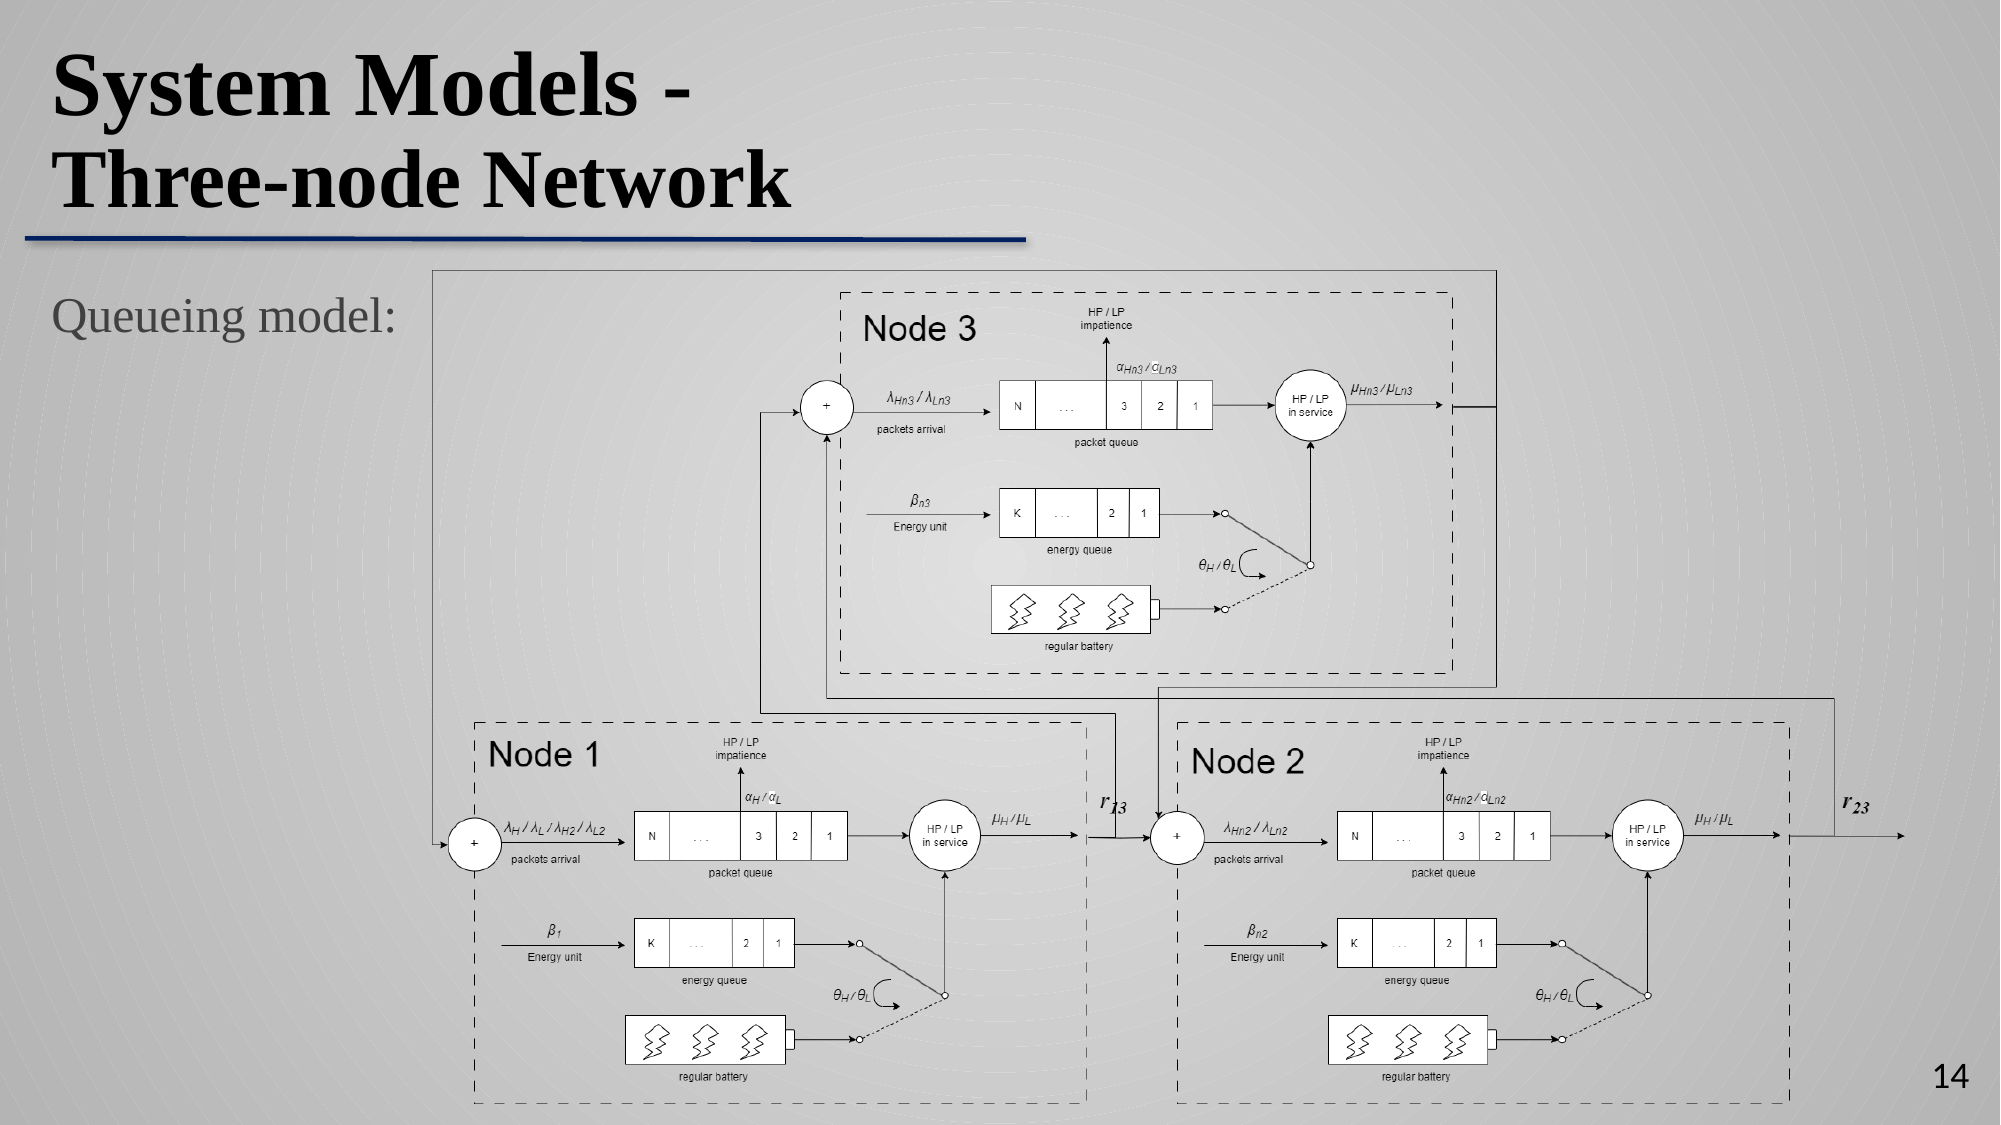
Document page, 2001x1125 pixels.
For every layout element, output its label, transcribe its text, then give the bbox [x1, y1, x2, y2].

text_box System Models - Three-node Network [36, 22, 1108, 240]
slide_number 14 [1913, 1043, 1985, 1104]
picture [425, 263, 1913, 1104]
text_box Queueing model: [36, 275, 425, 351]
